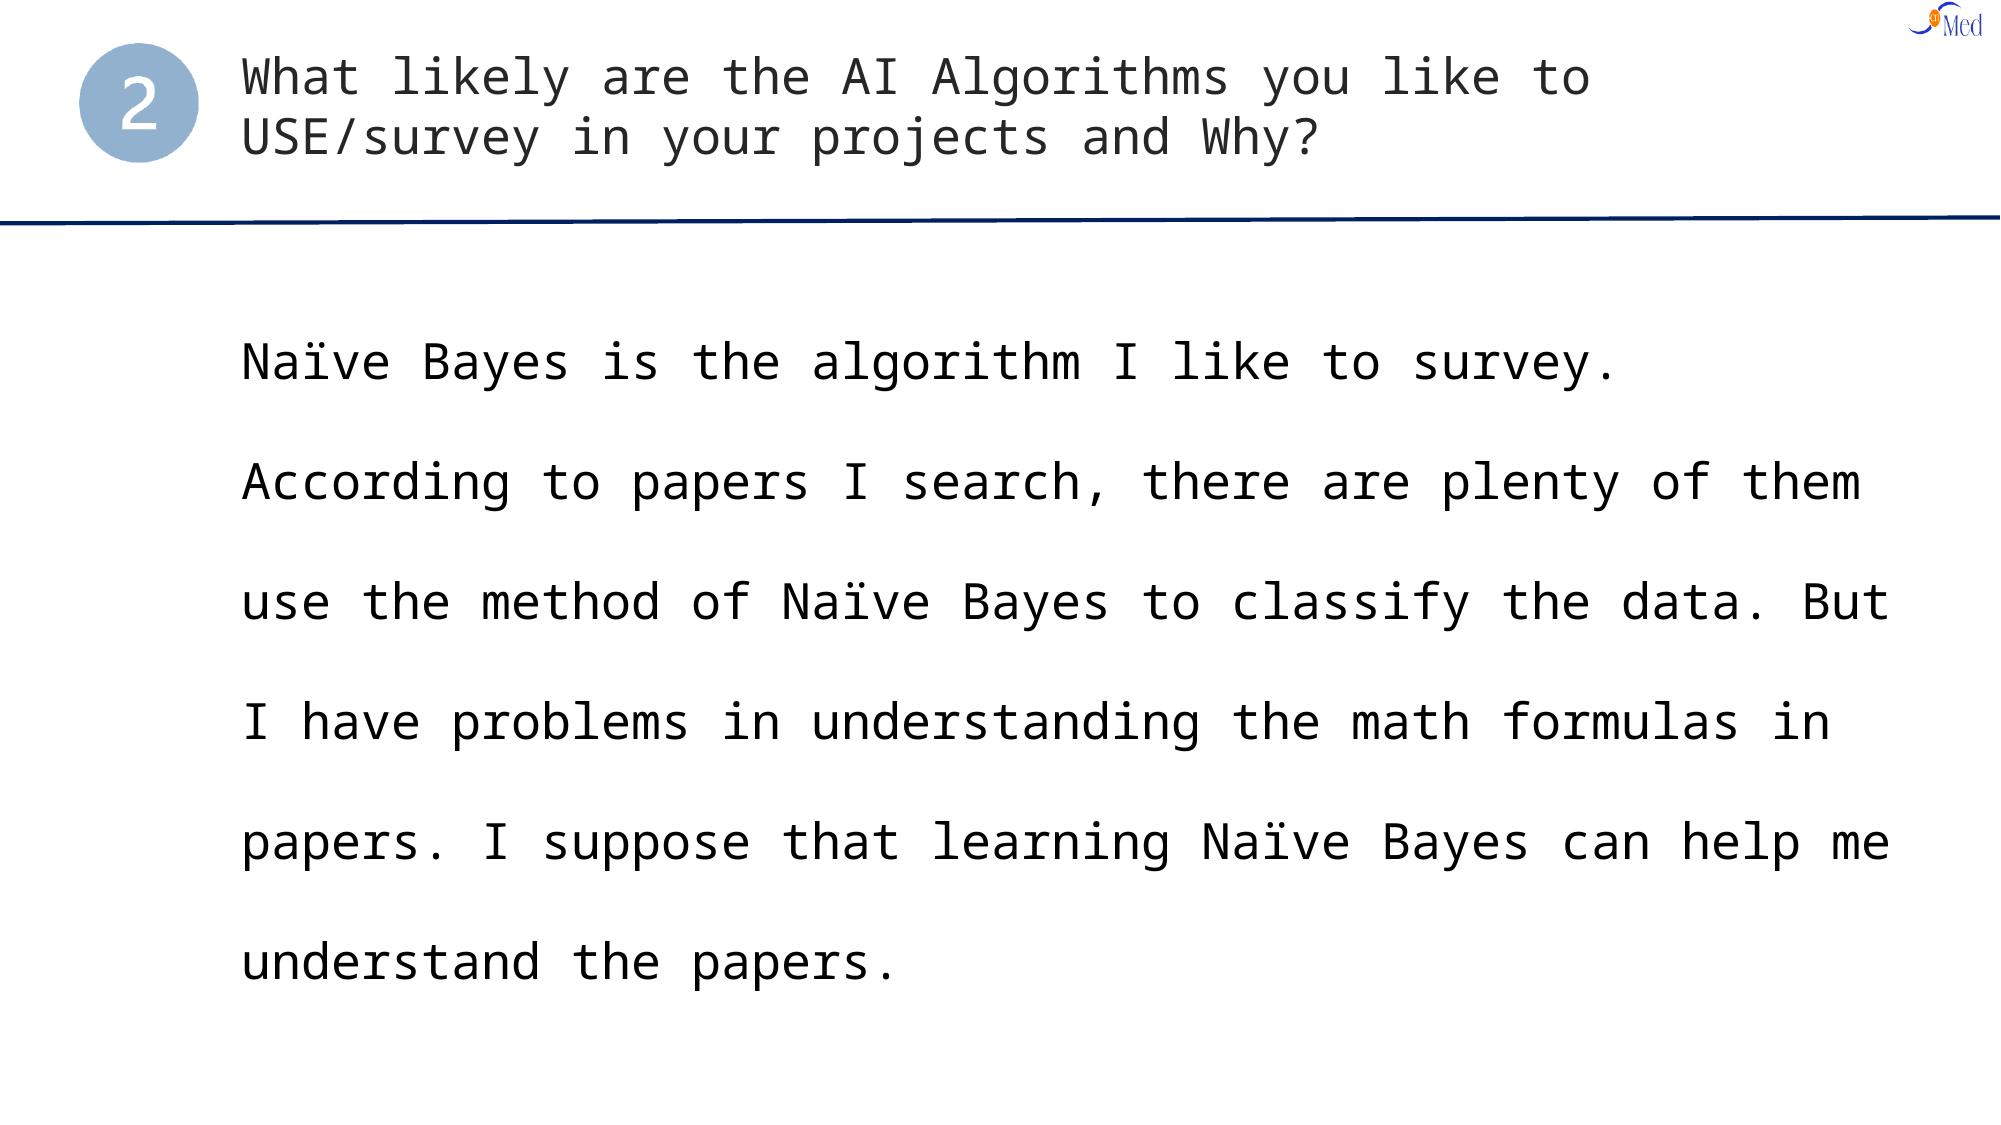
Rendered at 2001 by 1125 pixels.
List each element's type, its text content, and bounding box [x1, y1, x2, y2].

text_box What likely are the AI Algorithms you like to USE/survey in your projects and Why? [226, 224, 1633, 233]
picture [1907, 0, 1984, 38]
text_box Naïve Bayes is the algorithm I like to survey. According to papers I search, there are plenty of them use the method of Naïve Bayes to classify the data. But I have problems in understanding the math formulas in papers. I suppose that learning Naïve Bayes can help me understand the papers. [226, 262, 1908, 1117]
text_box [0, 217, 2000, 224]
picture [63, 27, 214, 178]
text_box What likely are the AI Algorithms you like to USE/survey in your projects and Why? [226, 37, 1633, 217]
